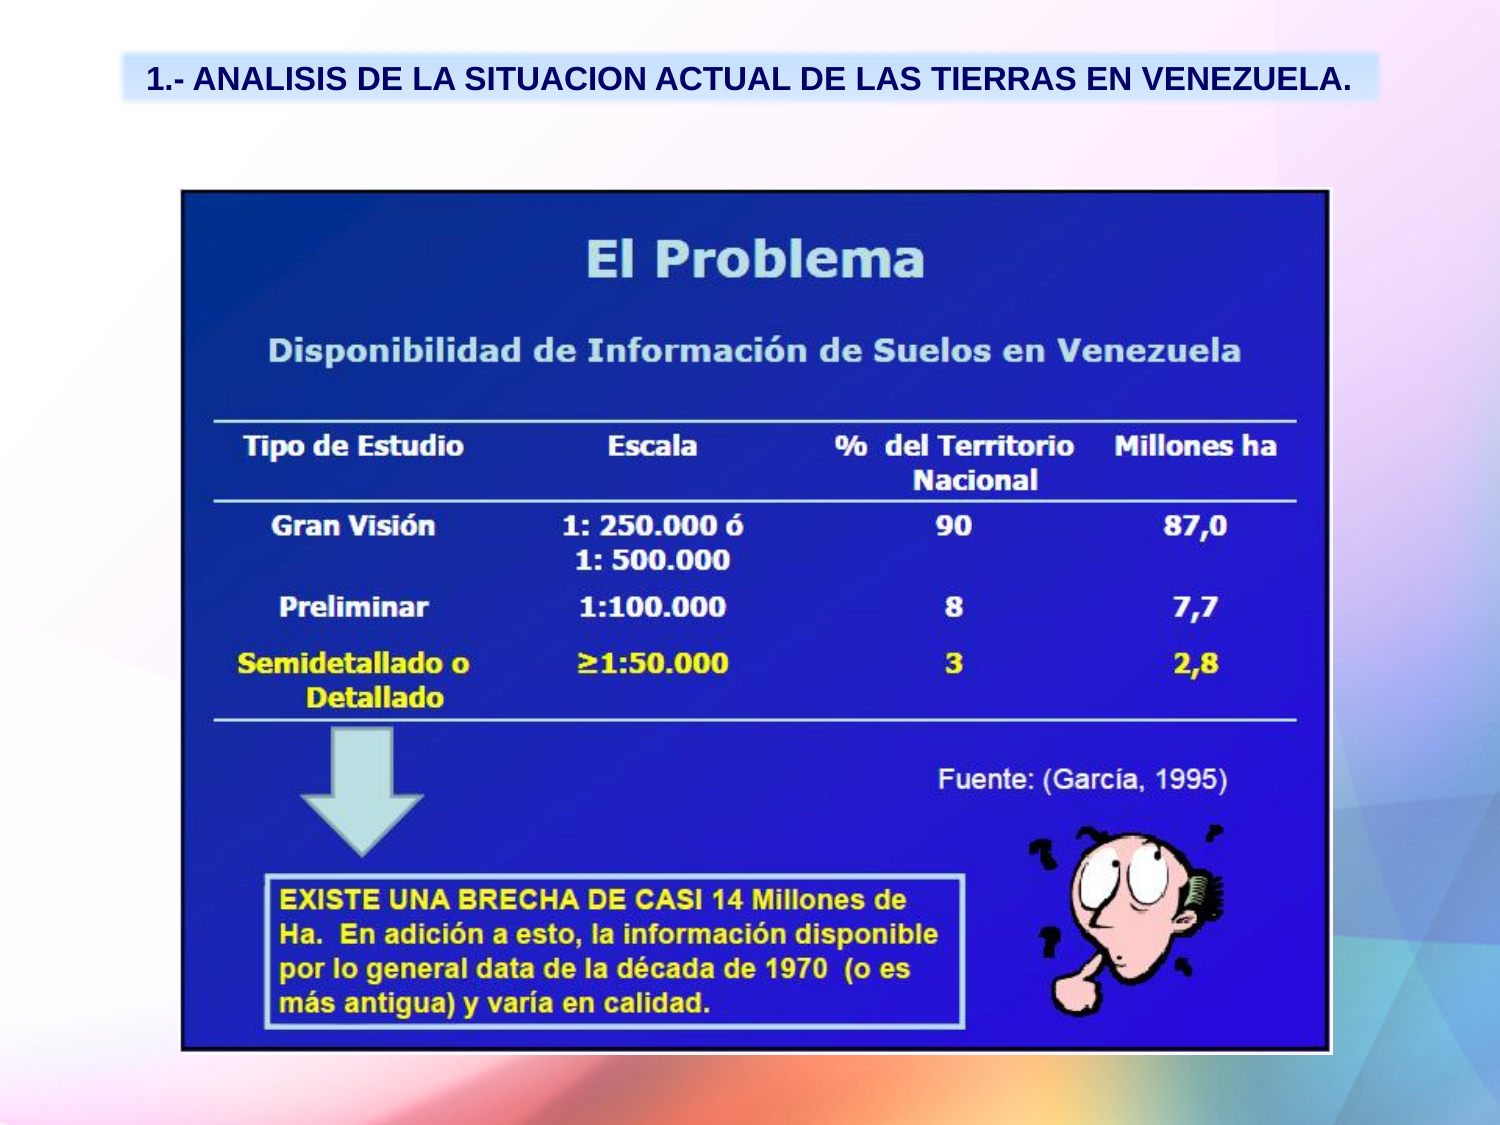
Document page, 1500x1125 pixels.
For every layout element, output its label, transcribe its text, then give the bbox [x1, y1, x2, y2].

picture [0, 0, 1500, 1125]
text_box 1.- ANALISIS DE LA SITUACION ACTUAL DE LAS TIERRAS EN VENEZUELA. [128, 59, 1374, 97]
